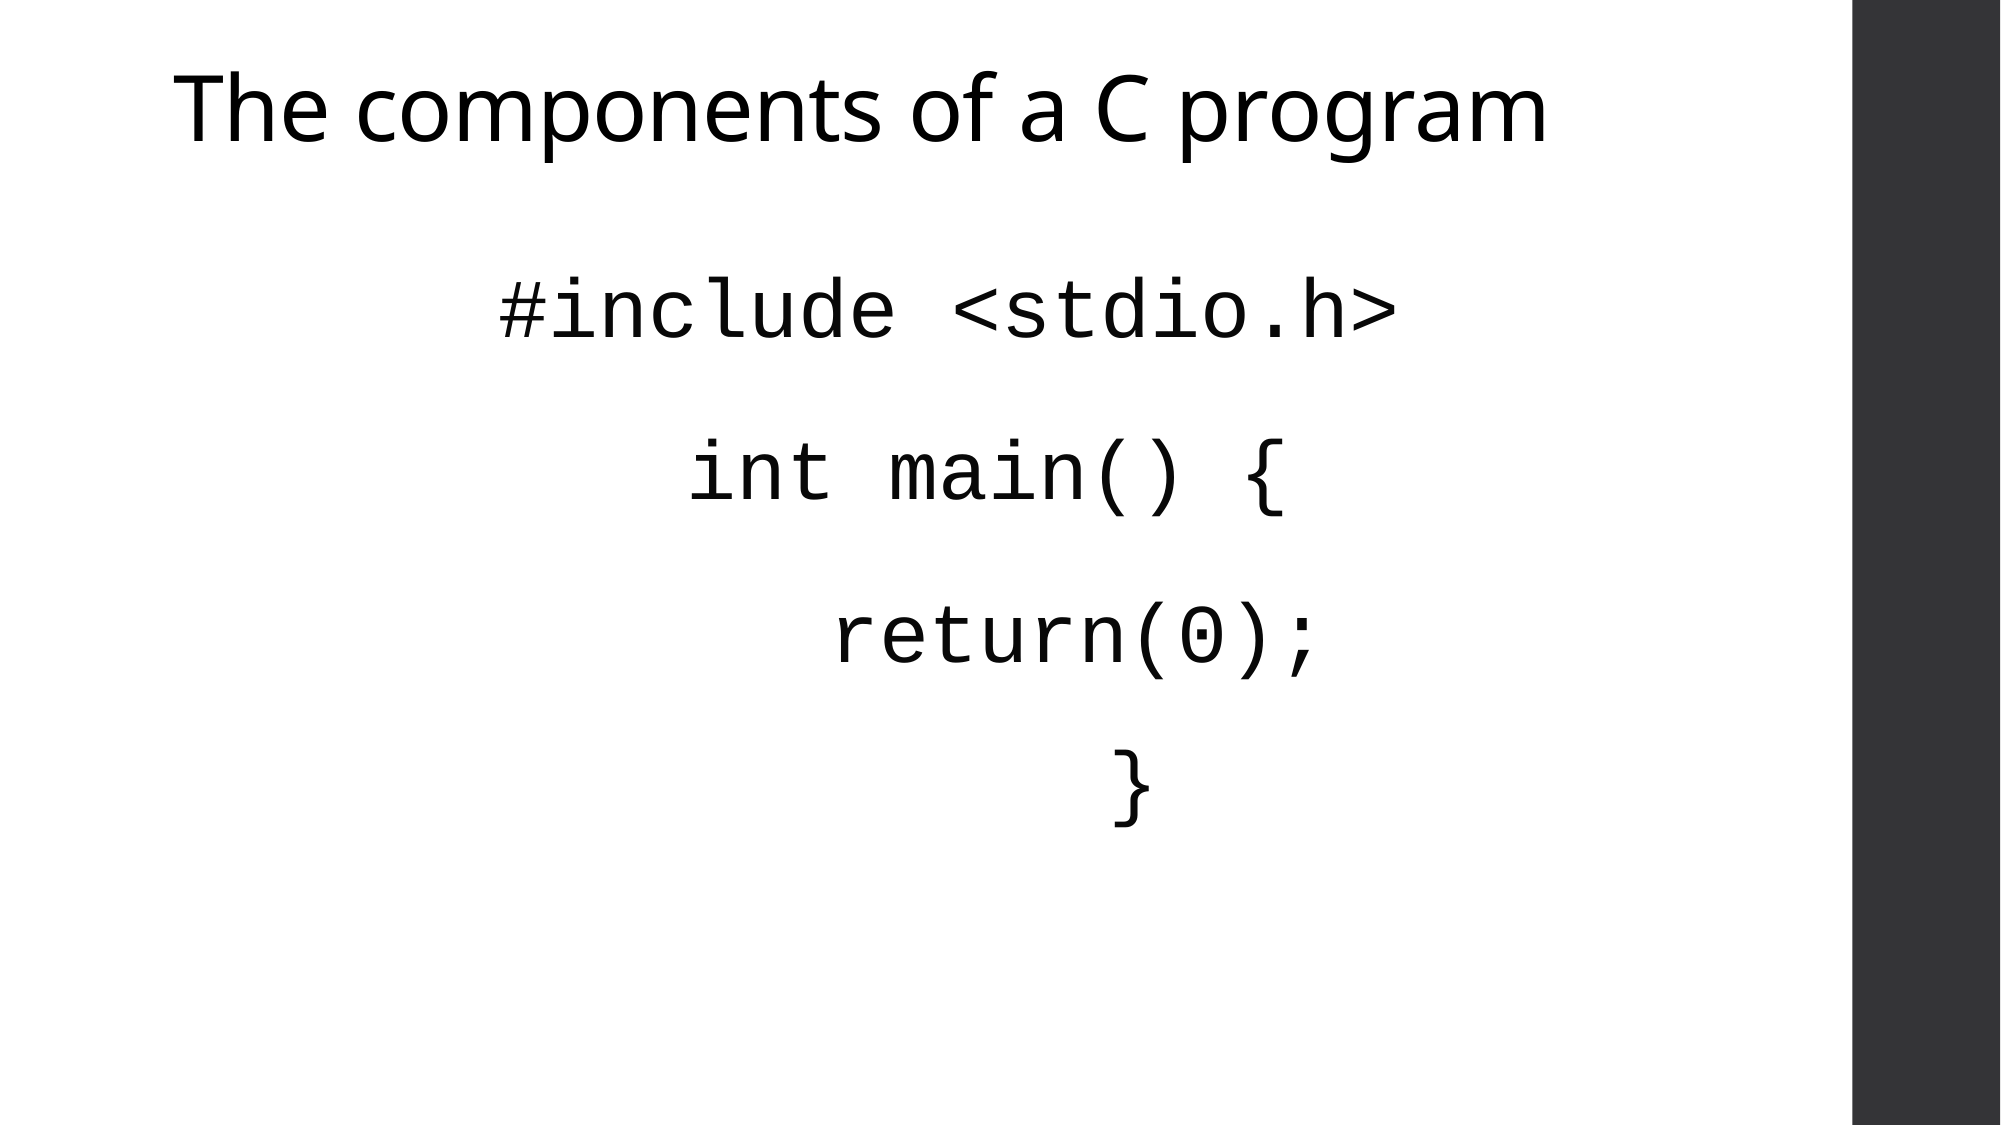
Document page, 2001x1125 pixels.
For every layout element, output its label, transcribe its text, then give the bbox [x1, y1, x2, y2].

text_box int main() { [684, 413, 1566, 517]
text_box } [1106, 724, 1197, 828]
text_box #include <stdio.h> [496, 251, 1812, 354]
text_box return(0); [827, 576, 1566, 680]
title The components of a C program [158, 0, 1749, 169]
